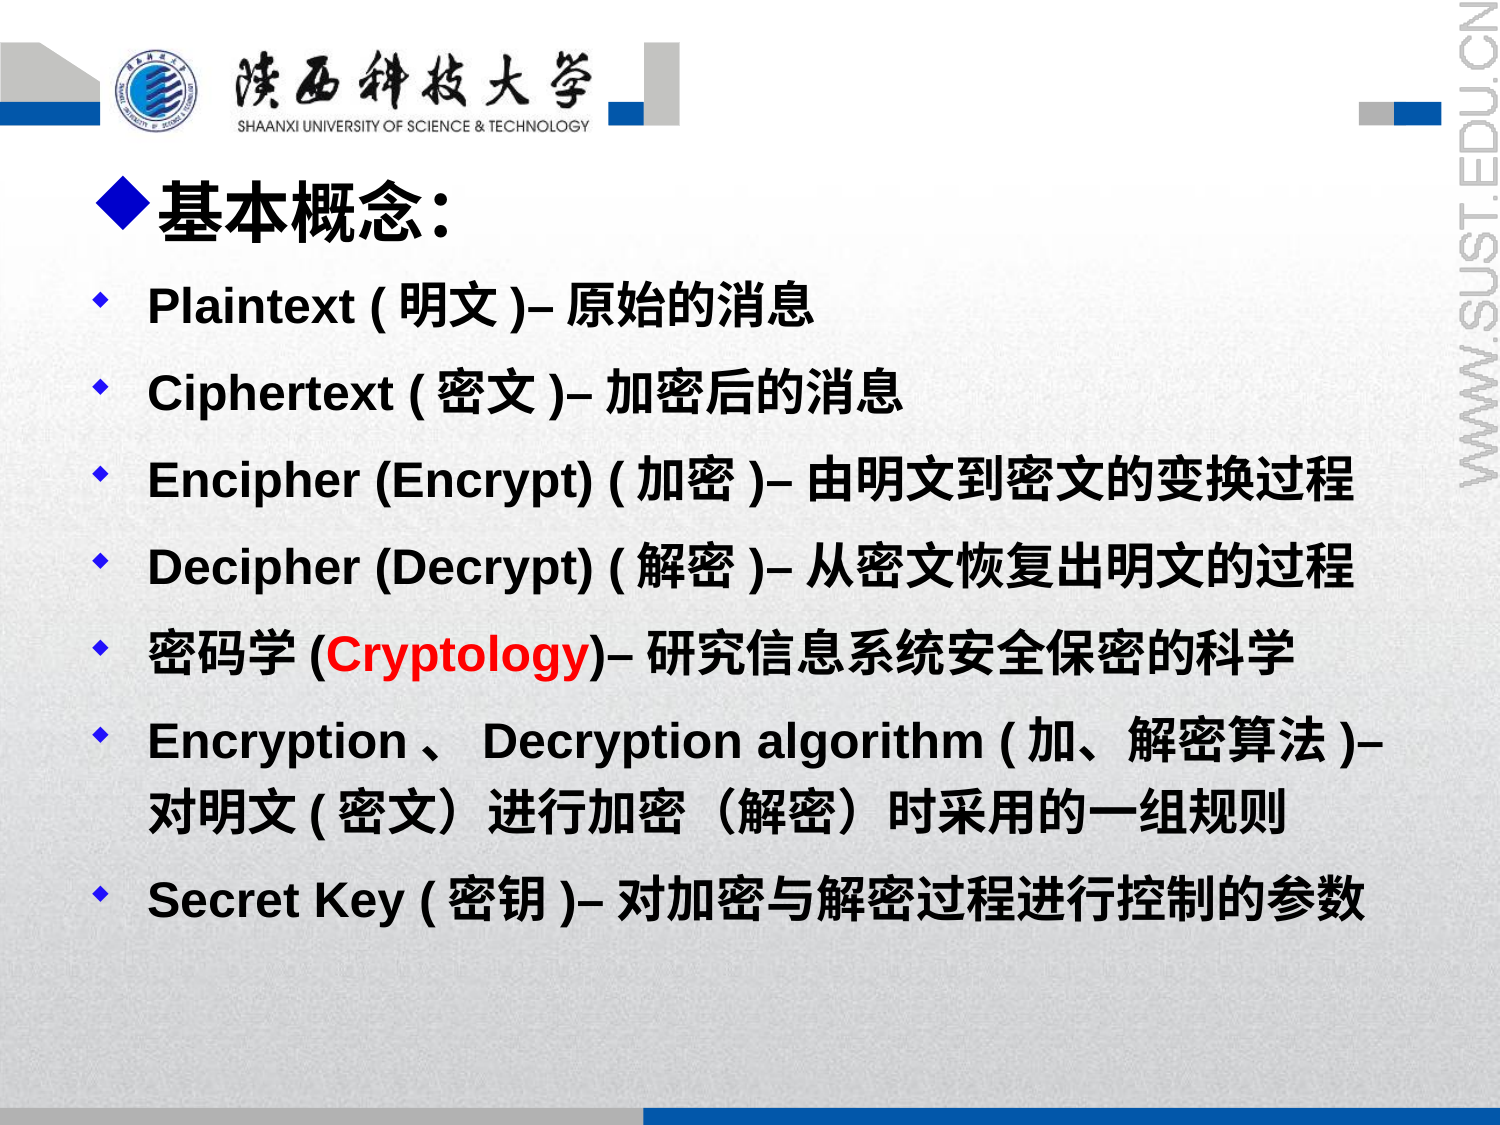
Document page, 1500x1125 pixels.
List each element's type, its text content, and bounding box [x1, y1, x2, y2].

text_box 基本概念： Plaintext (明文)–原始的消息 Ciphertext (密文)–加密后的消息 Encipher (Encrypt) (加密)–由明文到密文的变换过程 Decipher (Decrypt) (解密)–从密文恢复出明文的过程 密码学(Cryptology)–研究信息系统安全保密的科学 Encryption、Decryption algorithm (加、解密算法)–对明文(密文）进行加密（解密）时采用的一组规则 Secret Key (密钥)–对加密与解密过程进行控制的参数 [75, 149, 1461, 1028]
picture [0, 0, 1500, 1107]
